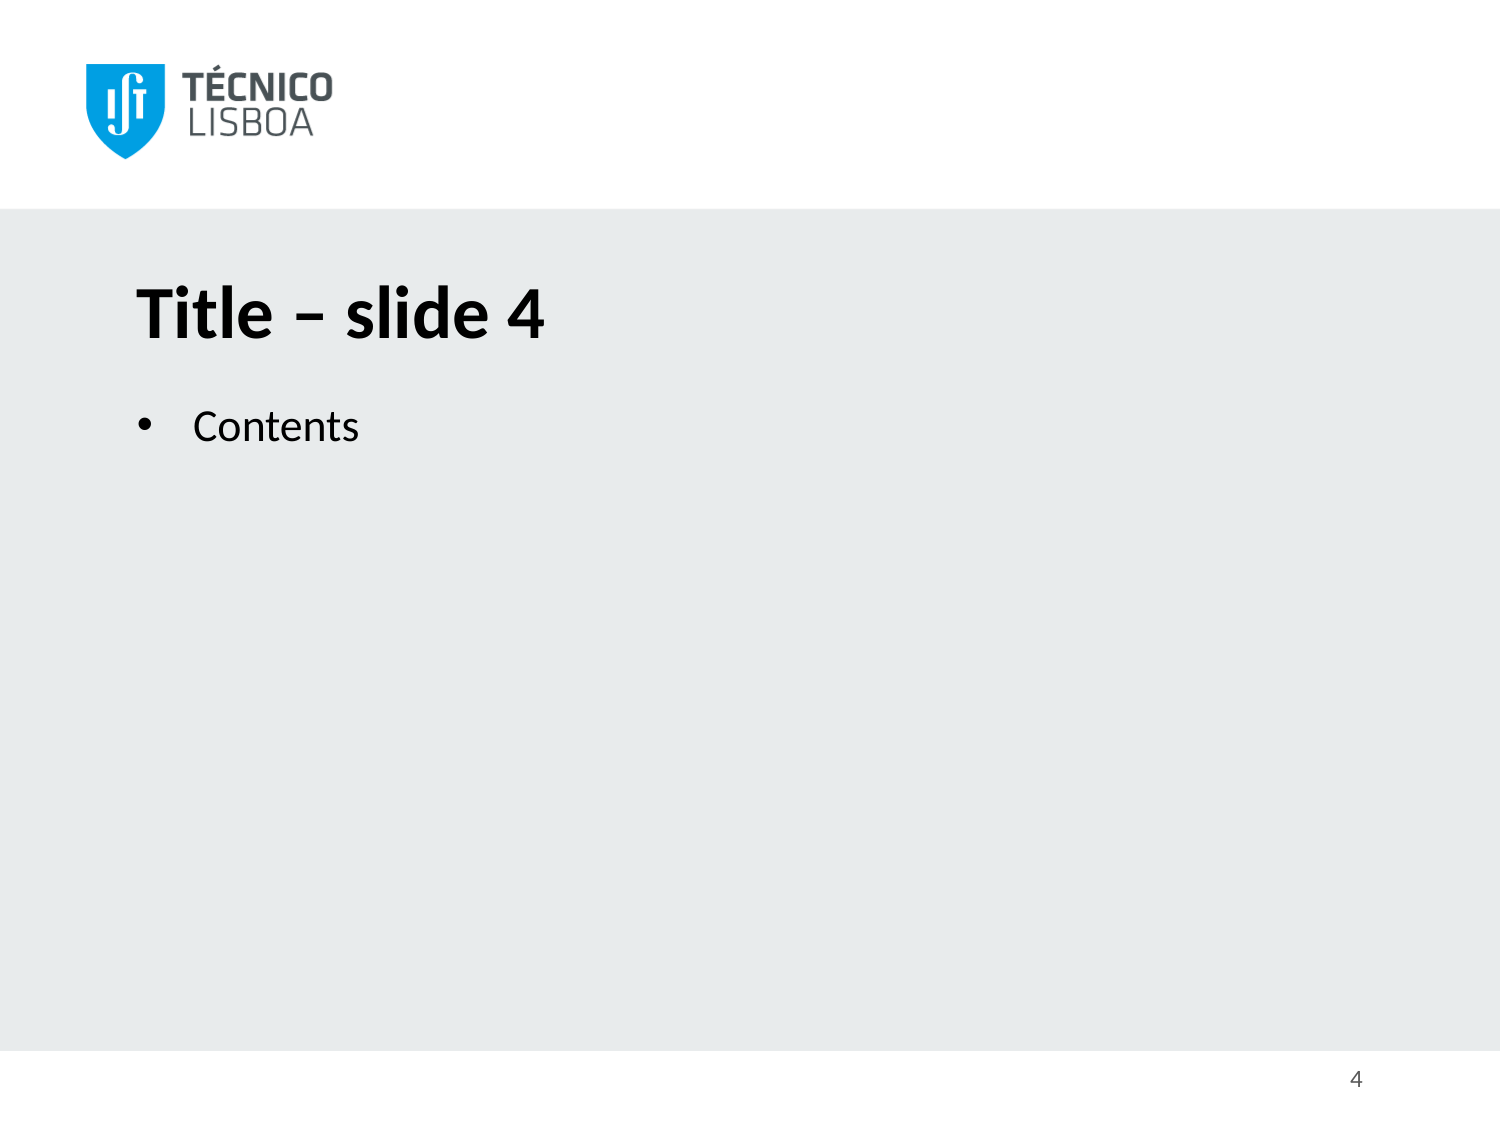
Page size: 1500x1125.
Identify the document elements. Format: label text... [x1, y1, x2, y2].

title Title – slide 4 [121, 237, 1378, 381]
slide_number 4 [1077, 1052, 1378, 1103]
list Contents [121, 383, 1500, 988]
picture [0, 0, 1500, 1125]
